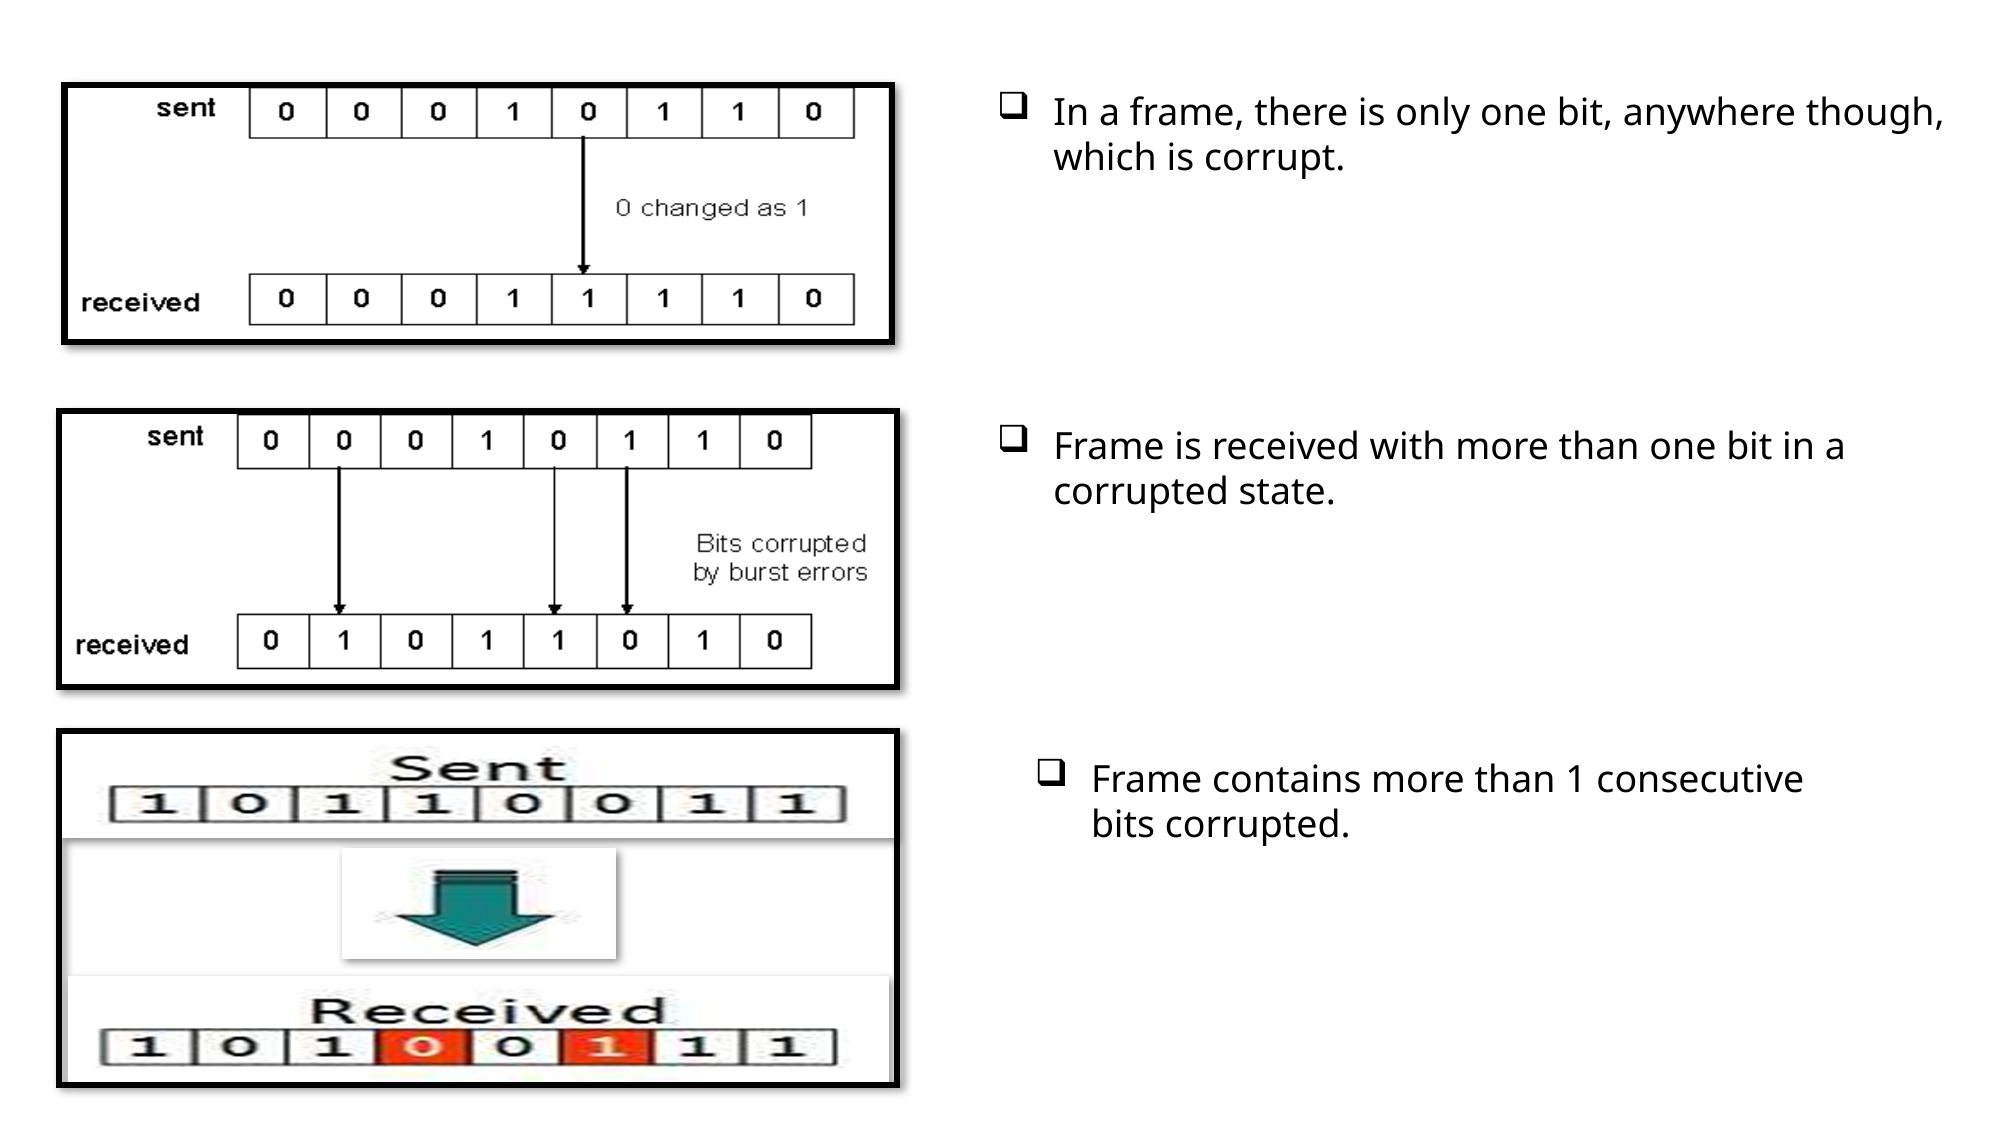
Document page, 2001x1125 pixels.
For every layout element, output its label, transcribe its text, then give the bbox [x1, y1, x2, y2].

text_box Frame is received with more than one bit in a corrupted state. [982, 414, 1920, 519]
picture [61, 414, 895, 684]
text_box In a frame, there is only one bit, anywhere though, which is corrupt. [982, 80, 1983, 186]
picture [61, 733, 895, 1082]
picture [67, 87, 889, 339]
text_box Frame contains more than 1 consecutive bits corrupted. [1020, 747, 1883, 853]
